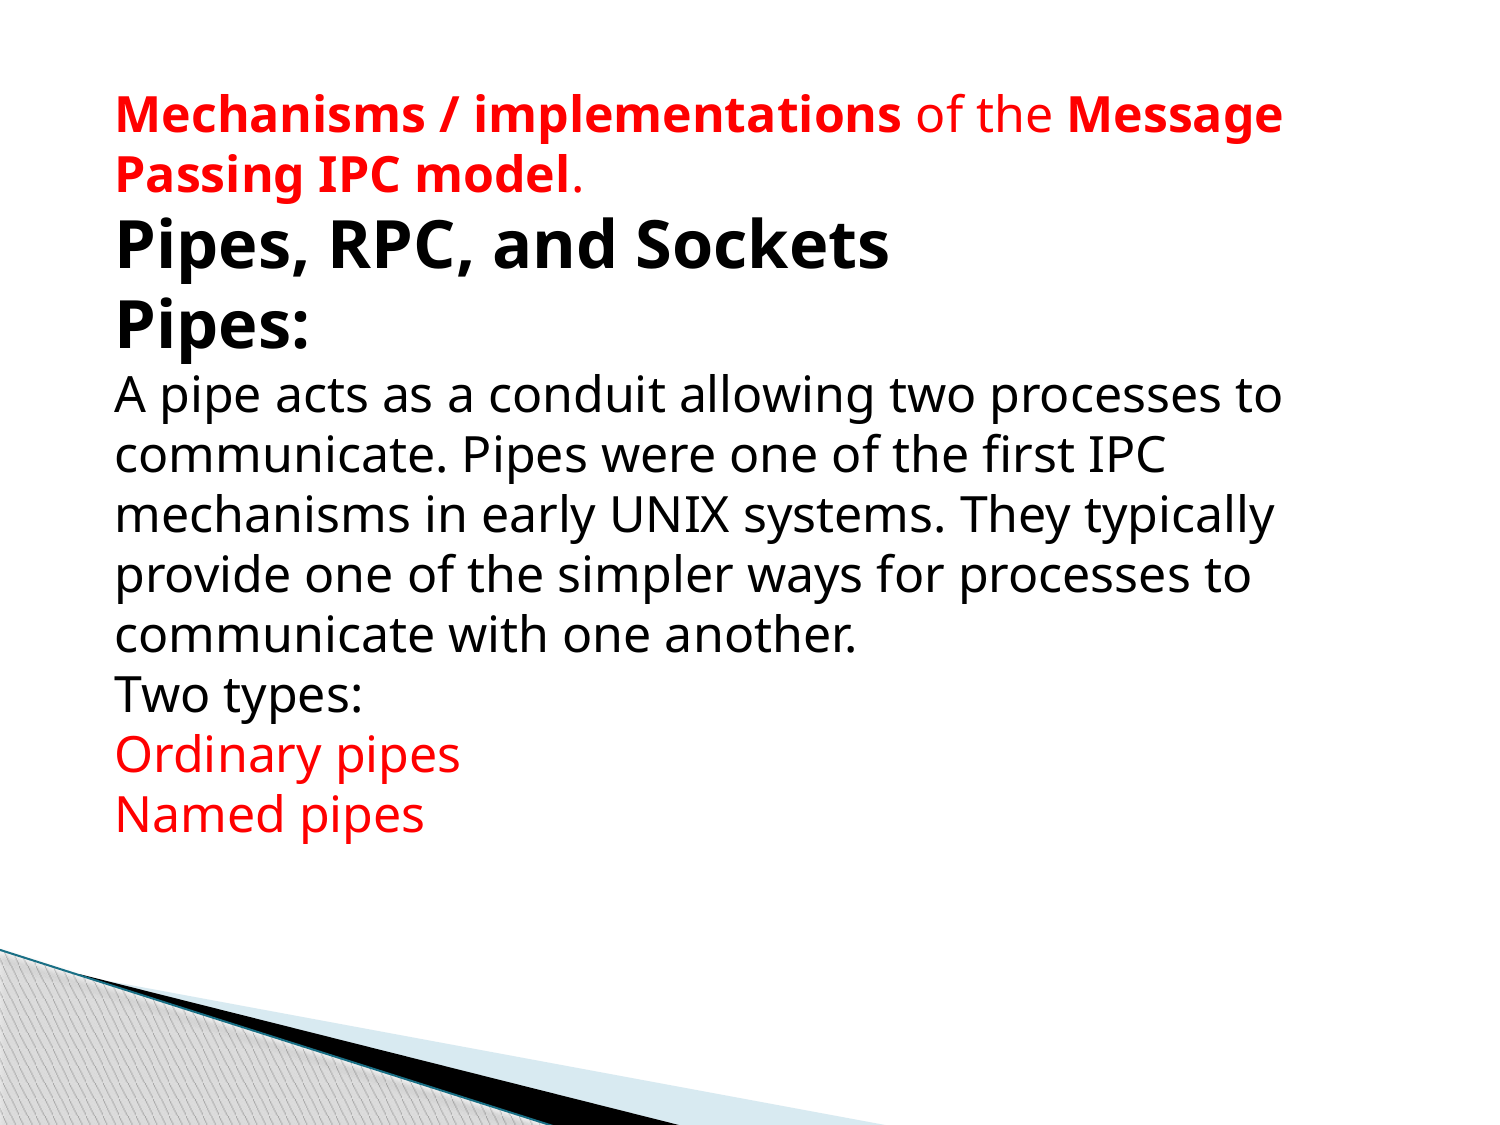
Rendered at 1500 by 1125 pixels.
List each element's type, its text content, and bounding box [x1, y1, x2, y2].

text_box Mechanisms / implementations of the Message Passing IPC model. Pipes, RPC, and Sockets Pipes: A pipe acts as a conduit allowing two processes to communicate. Pipes were one of the first IPC mechanisms in early UNIX systems. They typically provide one of the simpler ways for processes to communicate with one another. Two types: Ordinary pipes Named pipes [99, 74, 1438, 850]
